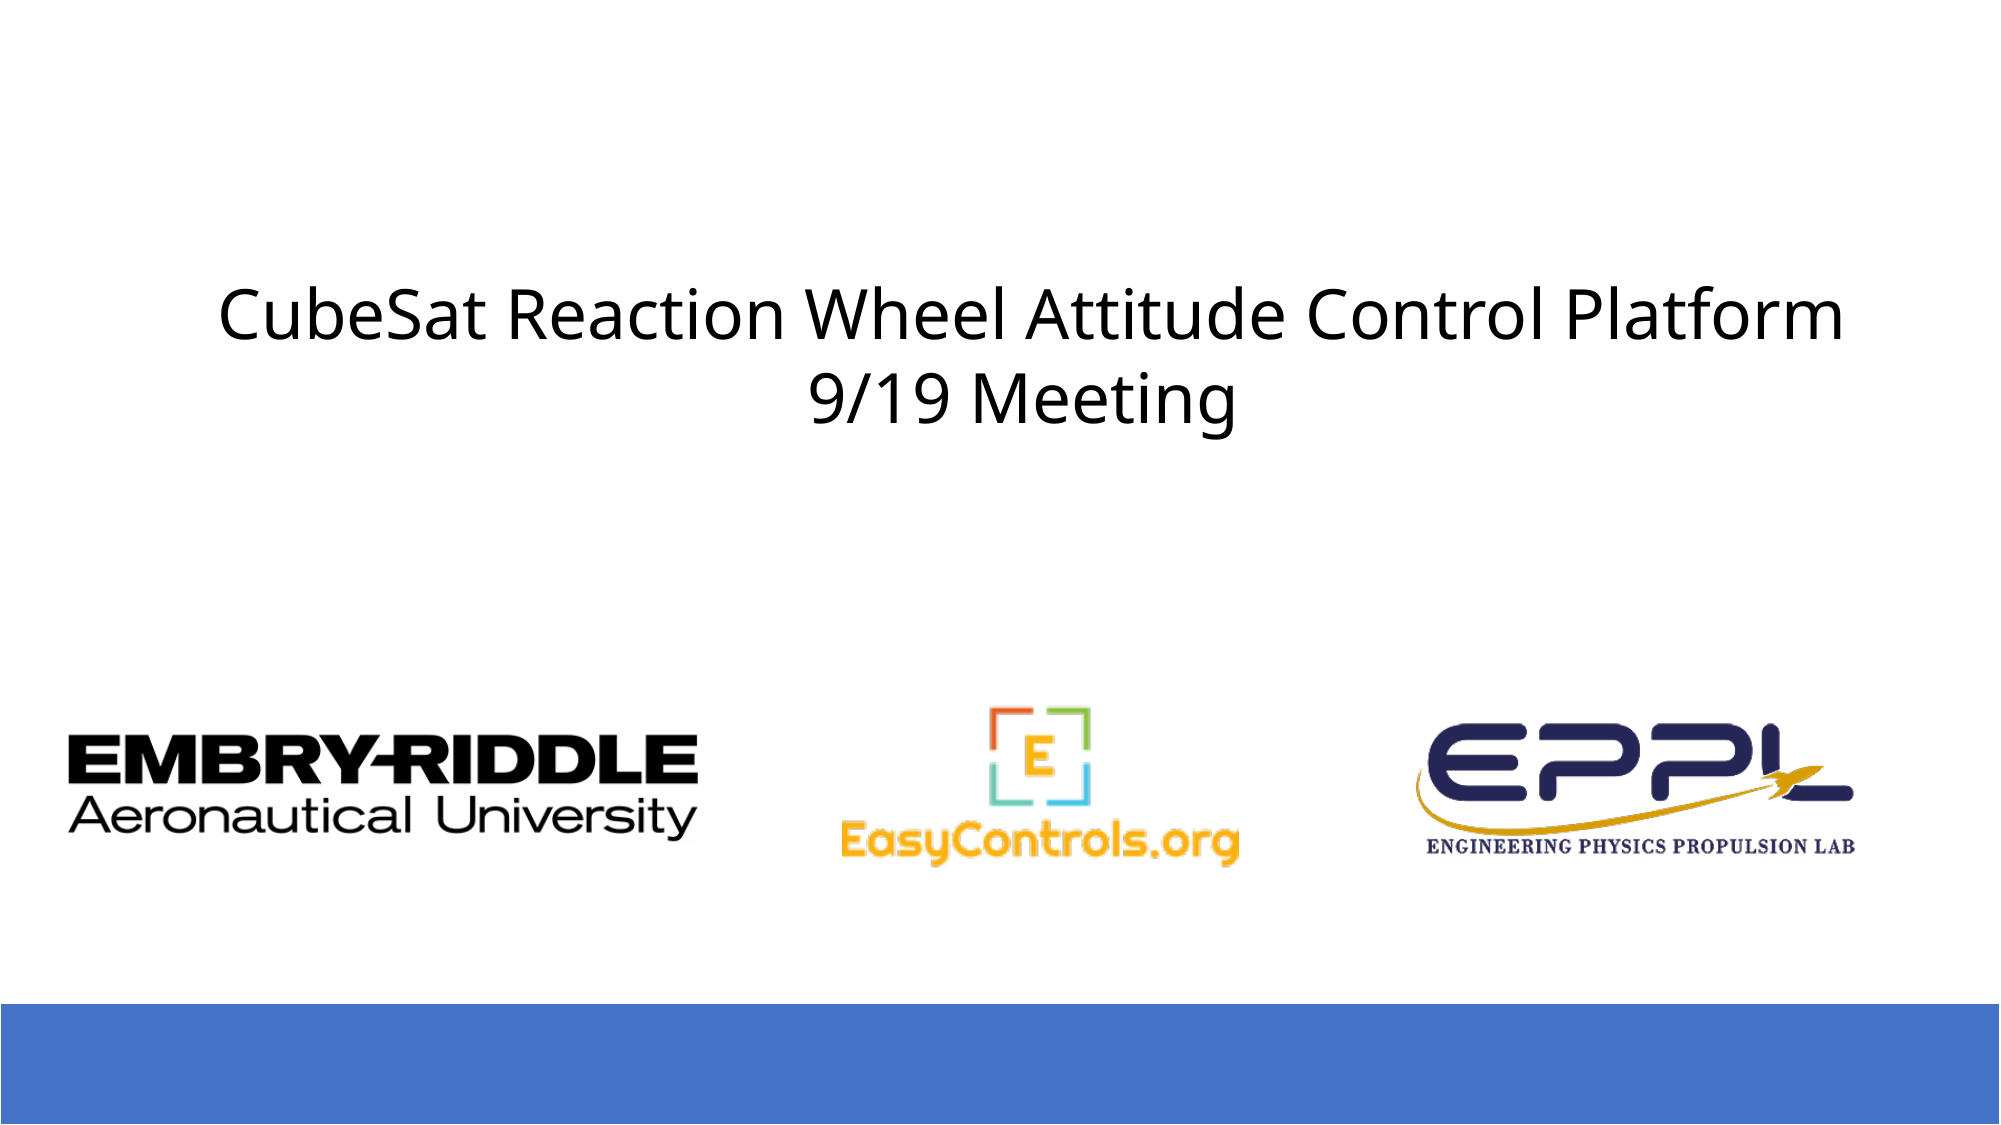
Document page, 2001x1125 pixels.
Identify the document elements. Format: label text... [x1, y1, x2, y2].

text_box [0, 1003, 2000, 1125]
picture [842, 669, 1239, 907]
picture [68, 683, 698, 894]
title CubeSat Reaction Wheel Attitude Control Platform 9/19 Meeting [195, 247, 1869, 457]
picture [1356, 683, 1915, 894]
